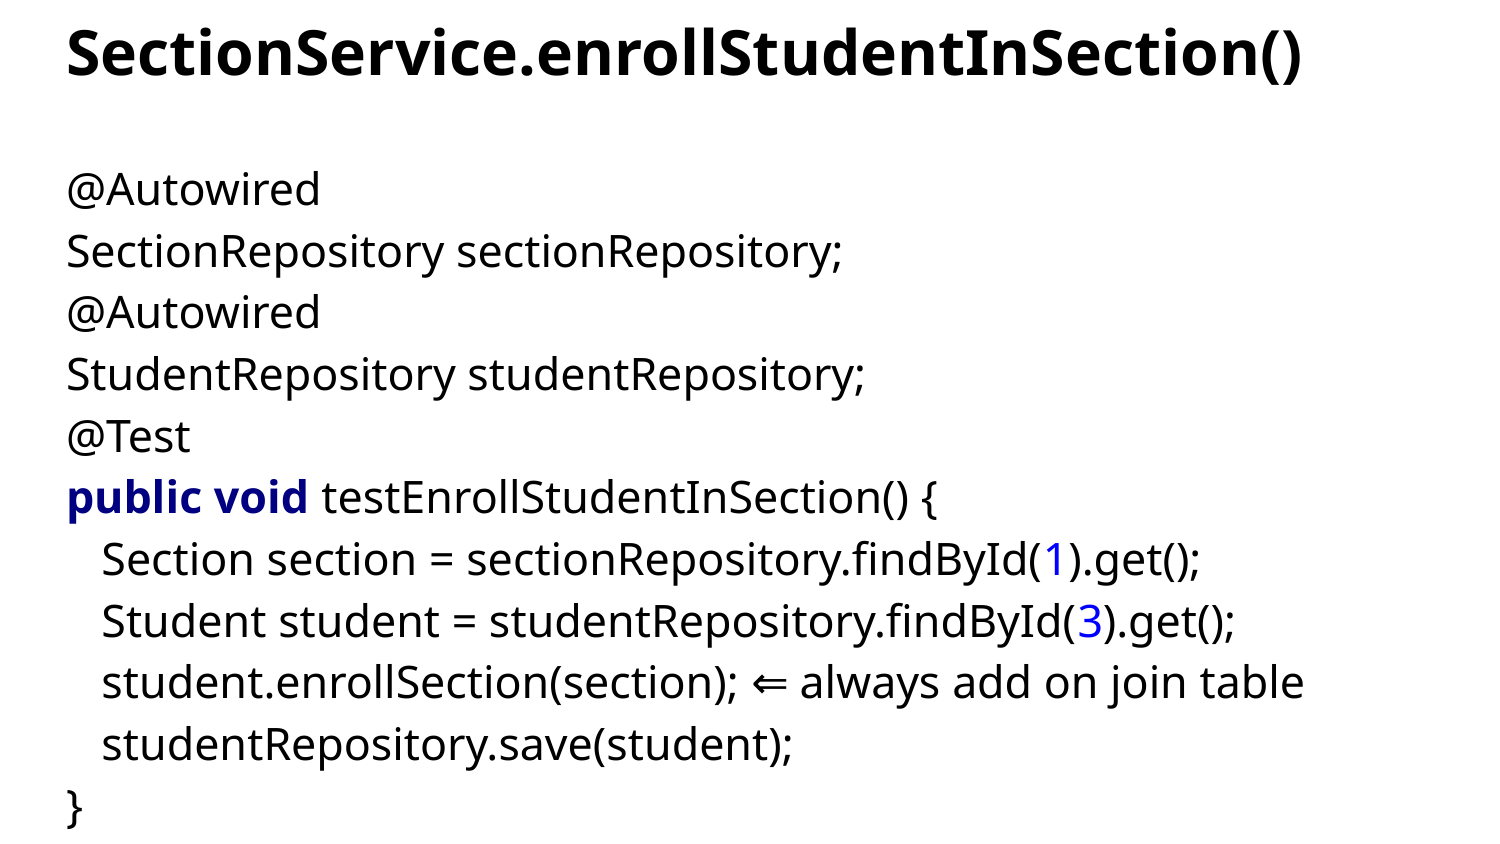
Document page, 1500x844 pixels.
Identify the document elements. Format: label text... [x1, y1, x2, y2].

list @Autowired SectionRepository sectionRepository; @Autowired StudentRepository studentRepository; @Test public void testEnrollStudentInSection() { Section section = sectionRepository.findById(1).get(); Student student = studentRepository.findById(3).get(); student.enrollSection(section); ⇐ always add on join table studentRepository.save(student); } [51, 137, 1449, 795]
title SectionService.enrollStudentInSection() [51, 0, 1449, 137]
